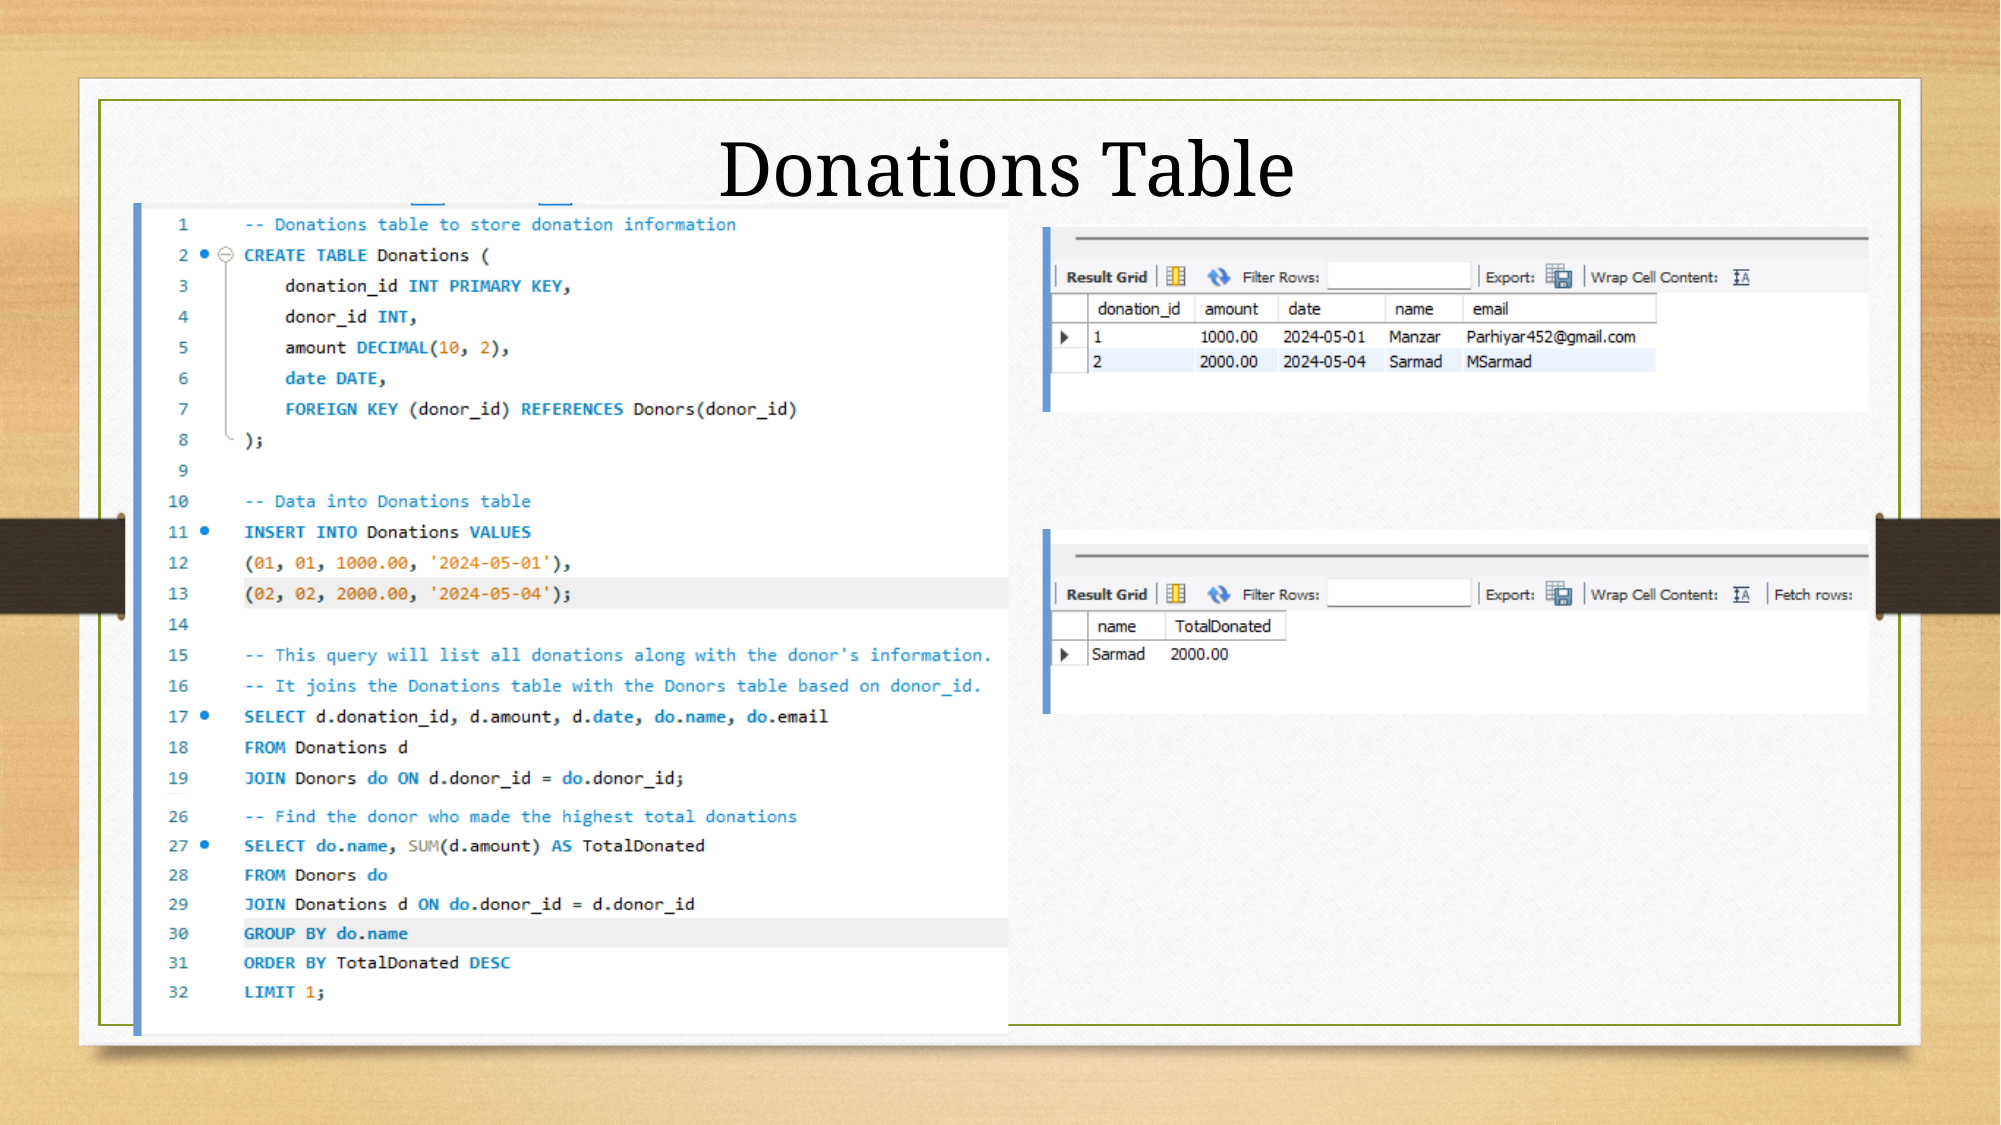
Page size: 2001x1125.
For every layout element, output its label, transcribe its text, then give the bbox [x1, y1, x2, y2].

text_box Donations Table [339, 114, 1696, 220]
picture [0, 0, 2001, 1125]
